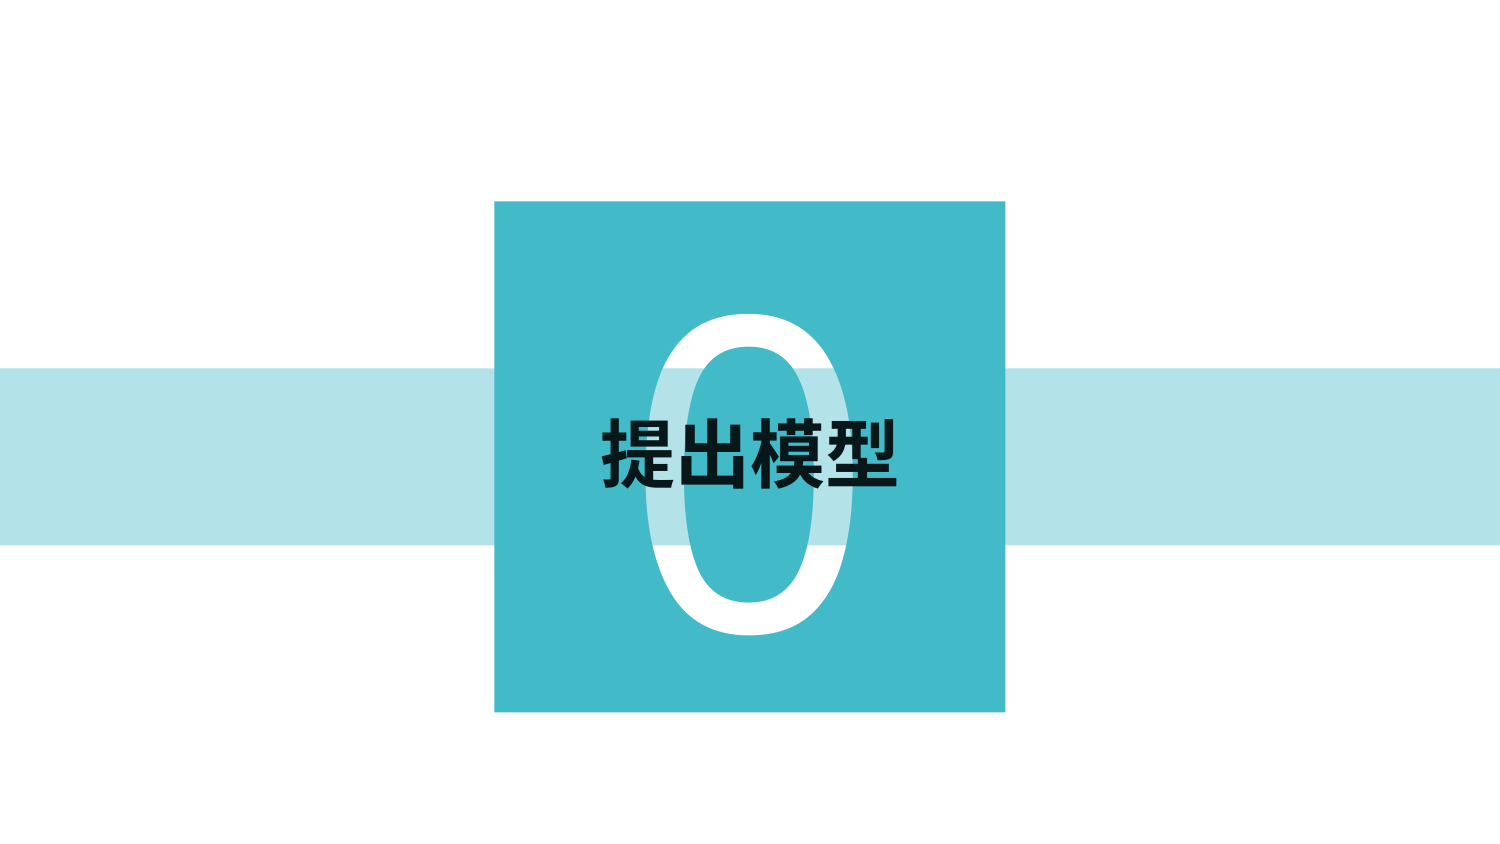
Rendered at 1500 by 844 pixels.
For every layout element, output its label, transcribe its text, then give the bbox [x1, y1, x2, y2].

text_box [0, 367, 1500, 547]
text_box 提出模型 [316, 410, 1184, 507]
text_box 03 [494, 547, 1006, 844]
text_box 03 [494, 186, 1006, 367]
